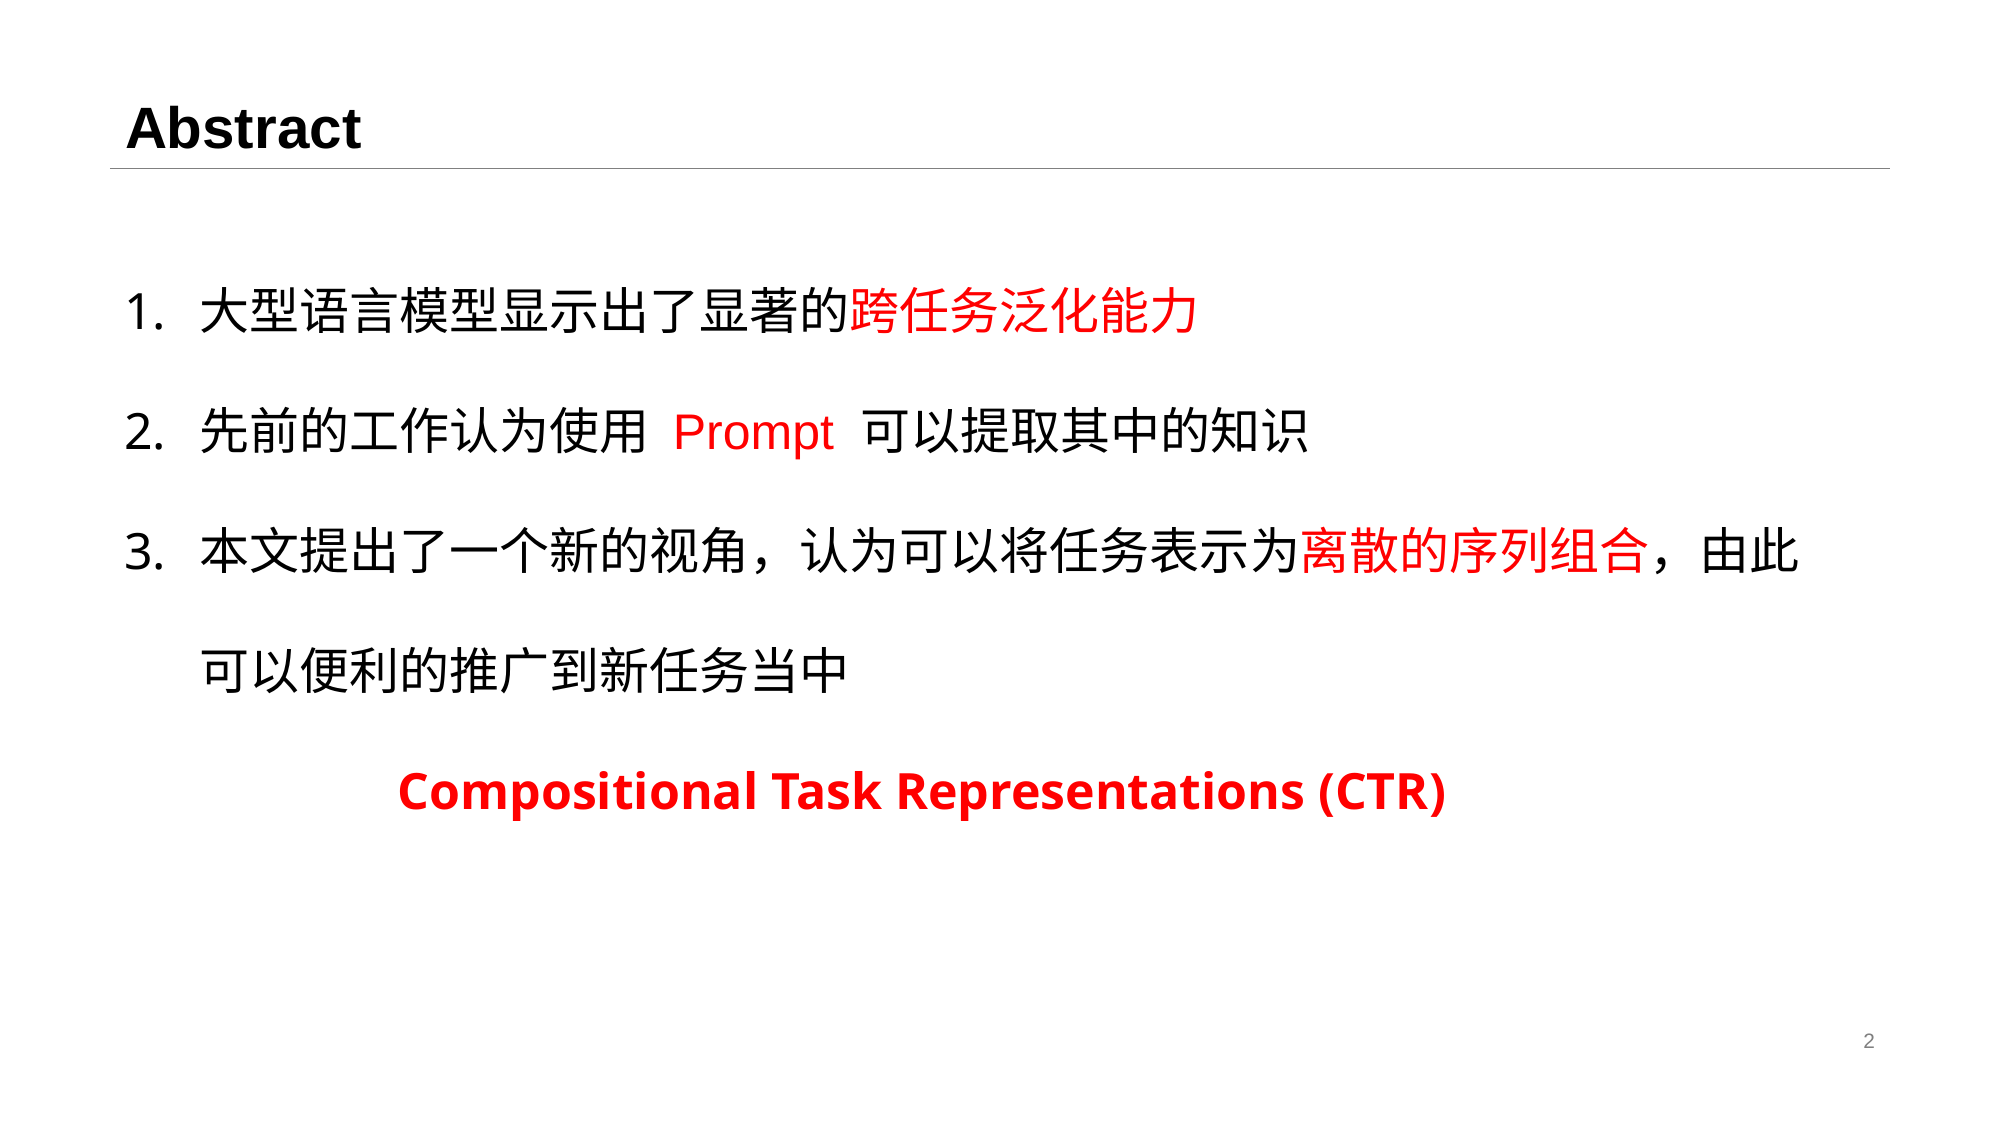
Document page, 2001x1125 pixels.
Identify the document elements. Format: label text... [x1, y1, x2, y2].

text_box 大型语言模型显示出了显著的跨任务泛化能力 先前的工作认为使用 Prompt 可以提取其中的知识 本文提出了一个新的视角，认为可以将任务表示为离散的序列组合，由此可以便利的推广到新任务当中 Compositional Task Representations (CTR) [109, 212, 1838, 827]
title Abstract [109, 0, 1890, 169]
slide_number 2 [1412, 1023, 1890, 1058]
